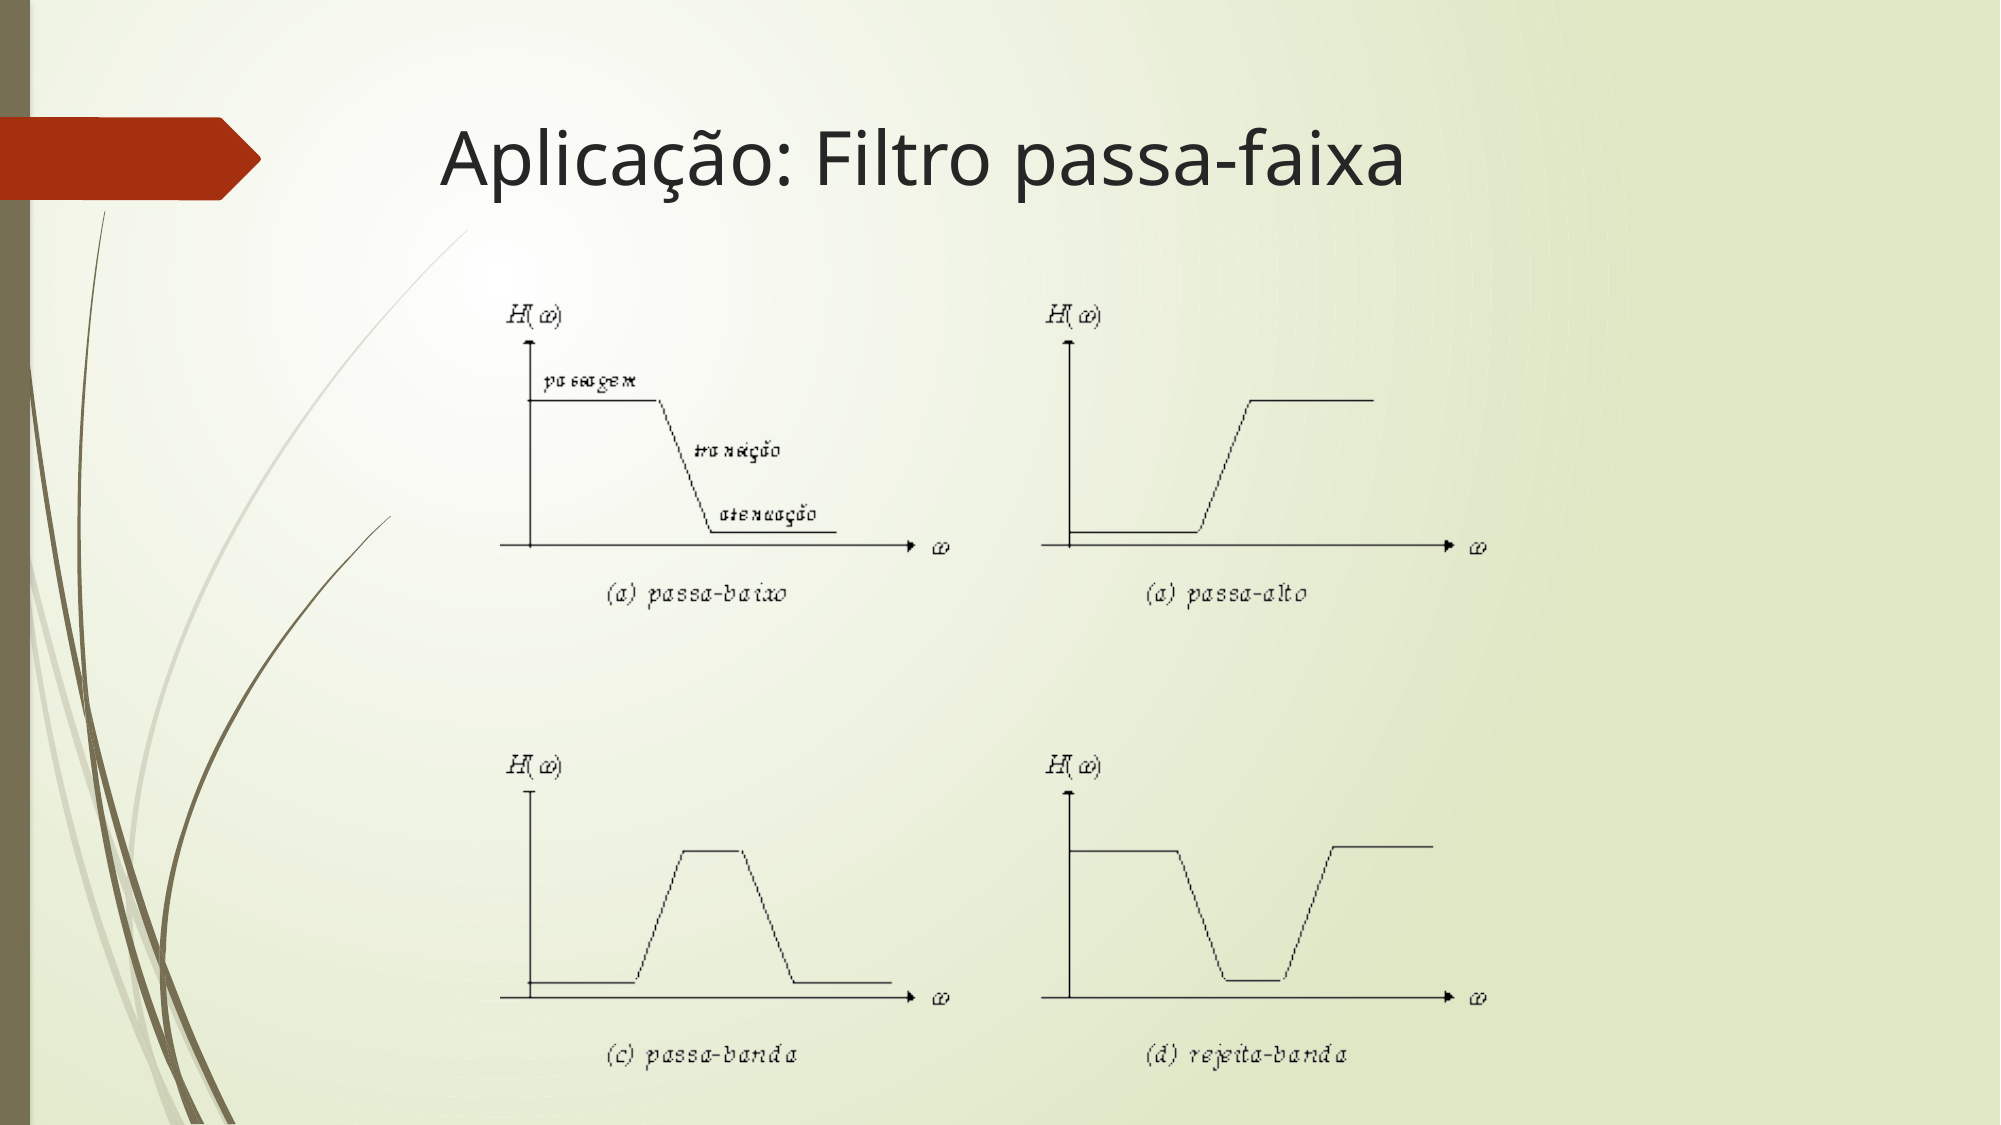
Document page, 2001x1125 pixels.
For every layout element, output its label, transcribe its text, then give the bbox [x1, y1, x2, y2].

title Aplicação: Filtro passa-faixa [425, 102, 1888, 313]
picture [499, 296, 1501, 1078]
